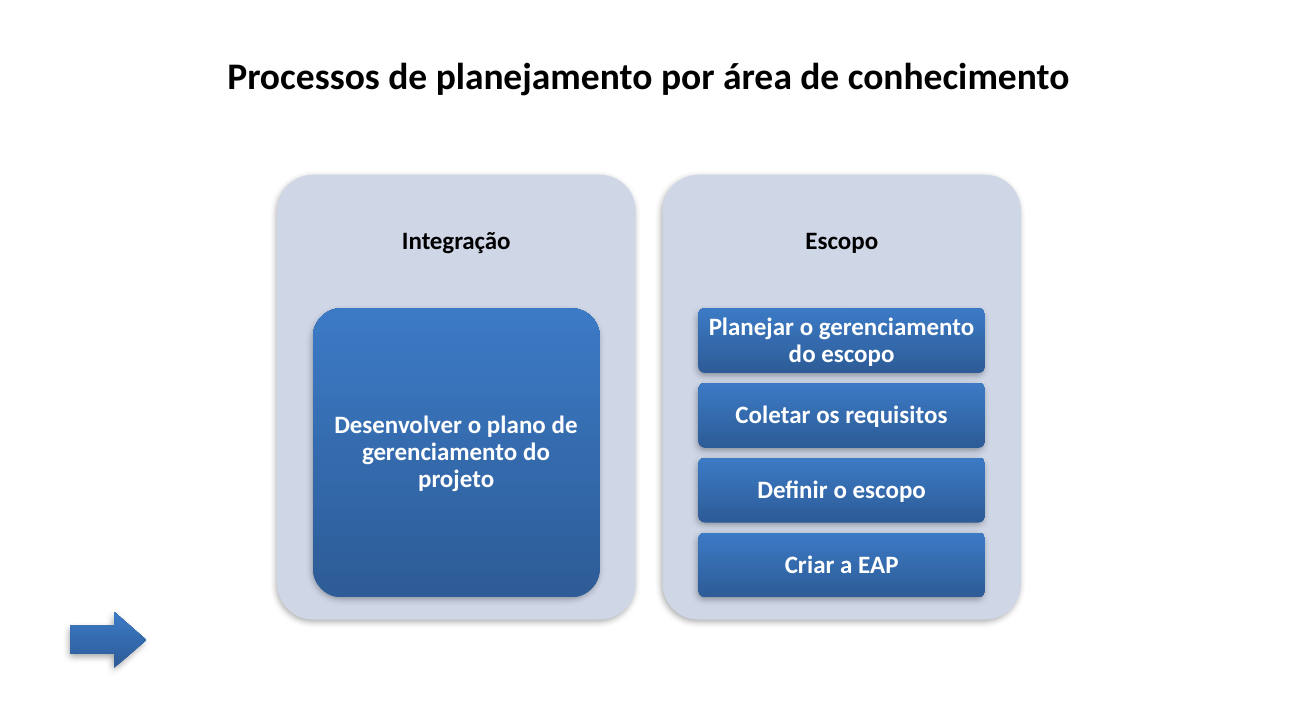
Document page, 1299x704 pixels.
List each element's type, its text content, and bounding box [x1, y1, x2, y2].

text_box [276, 174, 1022, 620]
text_box [70, 611, 147, 669]
text_box Processos de planejamento por área de conhecimento [0, 44, 1299, 106]
